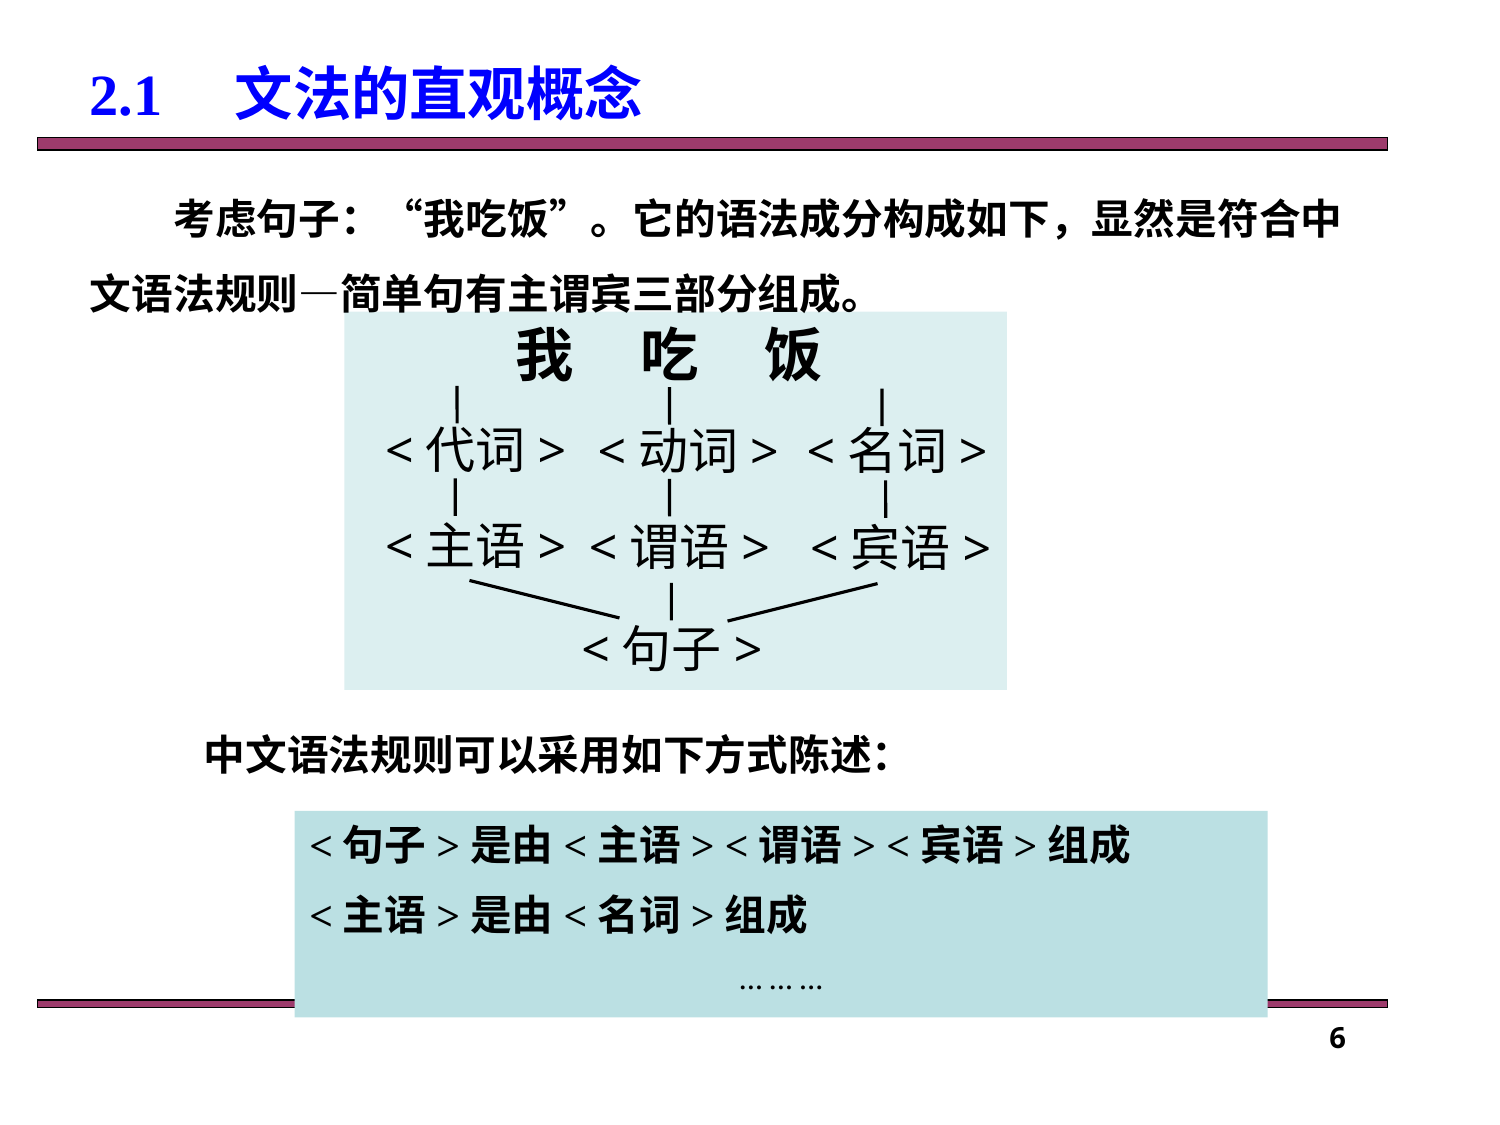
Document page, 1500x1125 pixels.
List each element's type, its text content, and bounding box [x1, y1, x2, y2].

text_box 2.1 文法的直观概念 [75, 50, 713, 150]
text_box [344, 326, 353, 691]
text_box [356, 310, 1008, 686]
text_box <句子>是由<主语> <谓语> <宾语>组成 <主语>是由<名词>组成 … … … [294, 810, 1268, 1018]
slide_number 6 [1162, 1012, 1500, 1075]
text_box 中文语法规则可以采用如下方式陈述： [189, 720, 1170, 786]
text_box 考虑句子：“我吃饭”。它的语法成分构成如下，显然是符合中文语法规则—简单句有主谓宾三部分组成。 [75, 160, 1357, 326]
